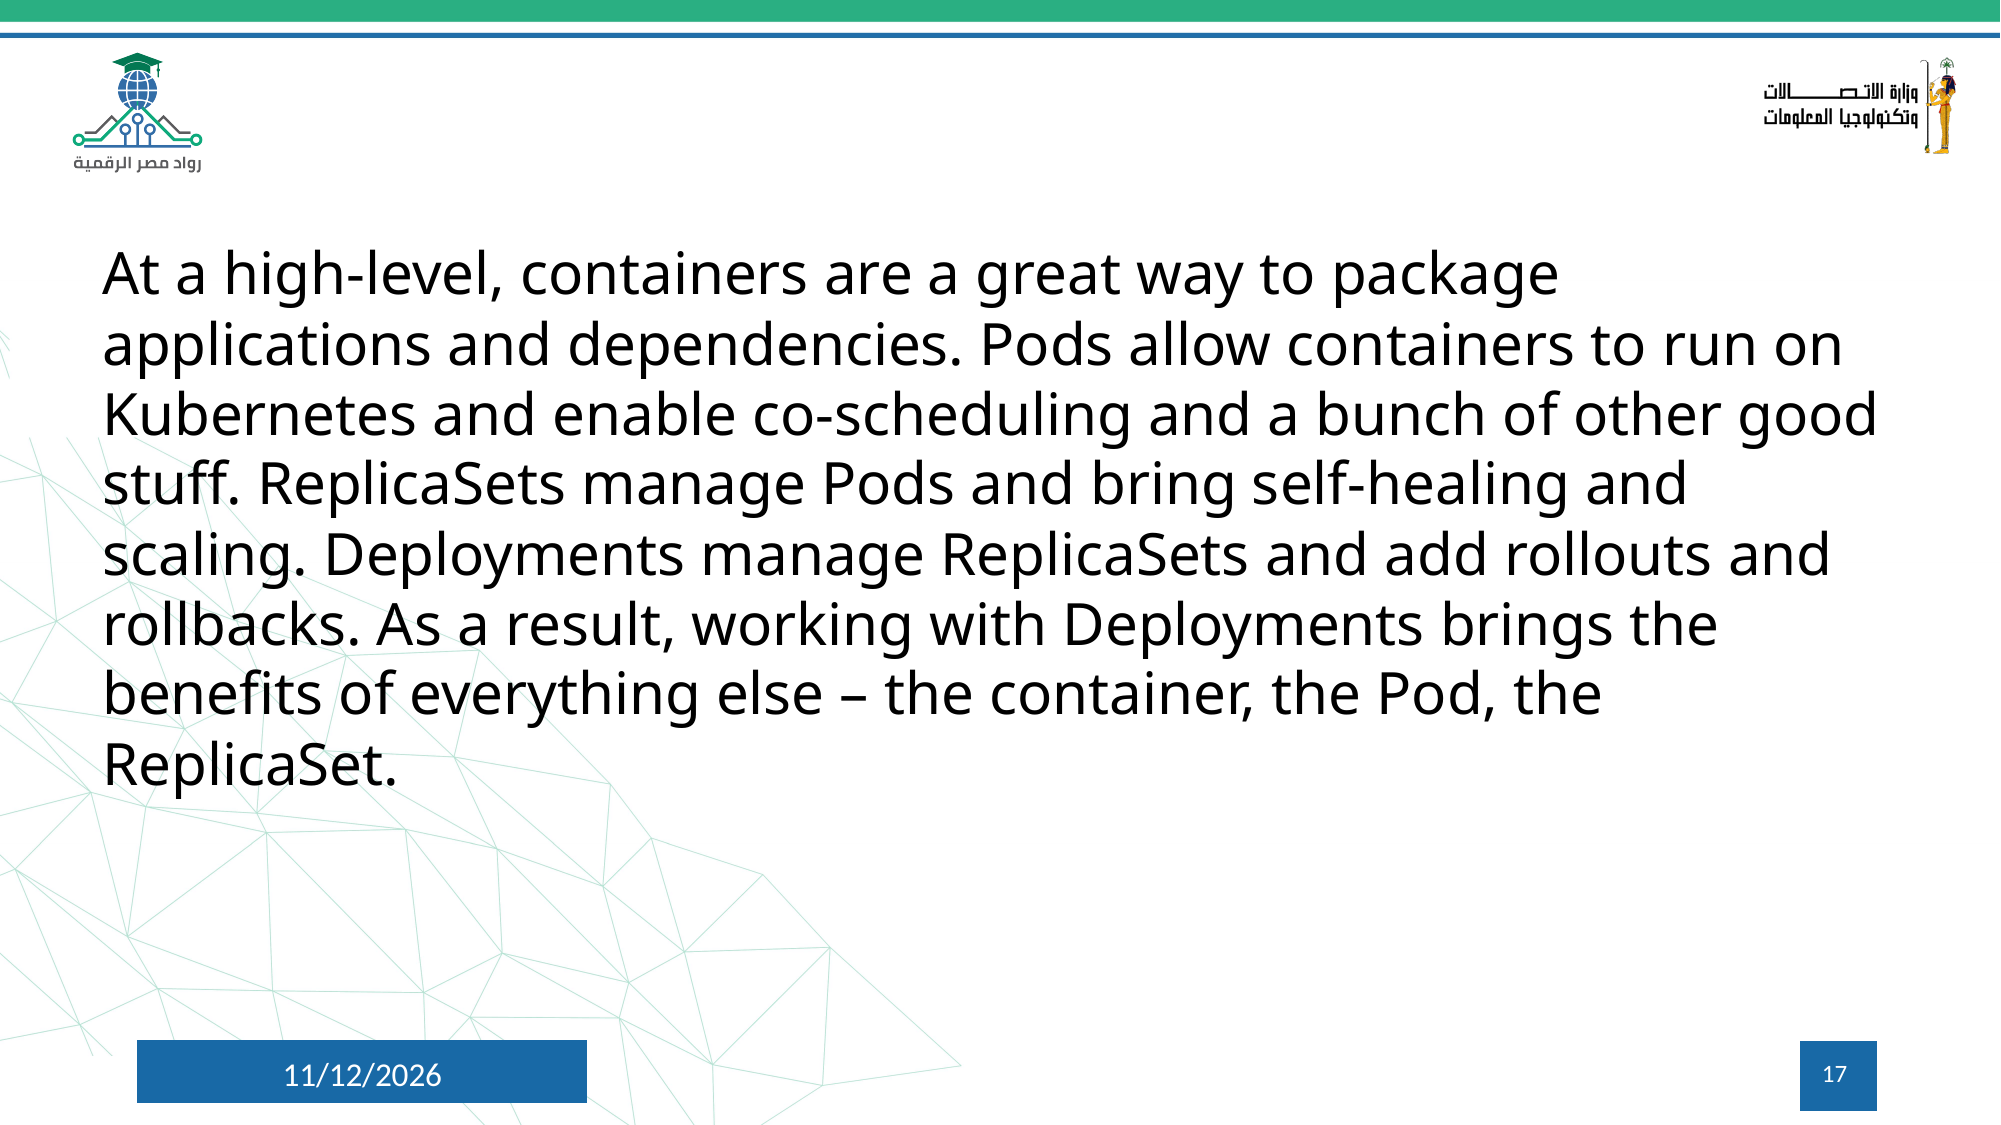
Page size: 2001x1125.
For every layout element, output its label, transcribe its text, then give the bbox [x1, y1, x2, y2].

picture [0, 0, 2000, 1125]
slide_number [137, 1042, 588, 1103]
footer [636, 1042, 1338, 1103]
text_box At a high-level, containers are a great way to package applications and dependencies. Pods allow containers to run on Kubernetes and enable co-scheduling and a bunch of other good stuff. ReplicaSets manage Pods and bring self-healing and scaling. Deployments manage ReplicaSets and add rollouts and rollbacks. As a result, working with Deployments brings the benefits of everything else – the container, the Pod, the ReplicaSet. [87, 229, 1896, 874]
slide_number 17 [1412, 1042, 1863, 1103]
